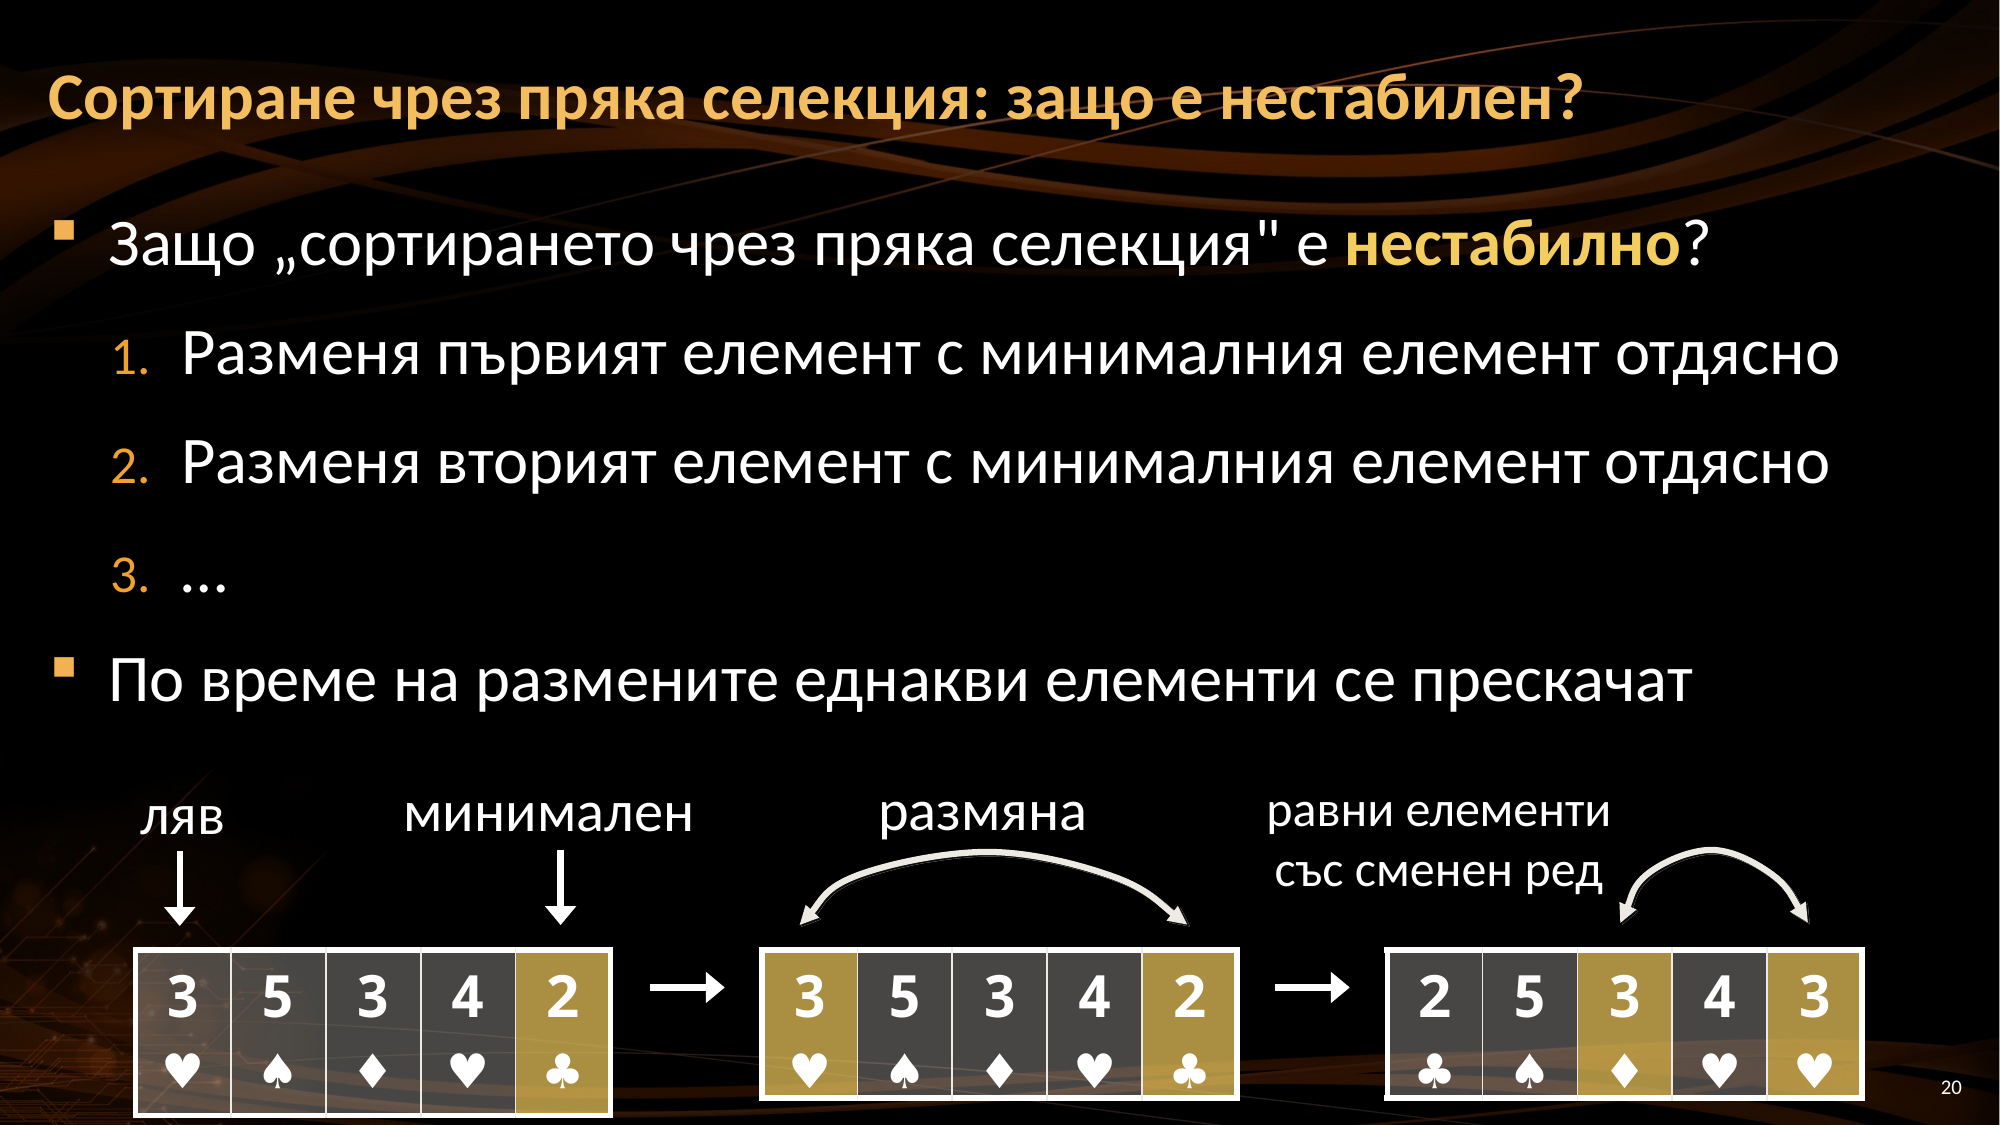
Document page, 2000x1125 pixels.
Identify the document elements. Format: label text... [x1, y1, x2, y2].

table_header 4♥ [1048, 953, 1141, 1095]
table_header 3♦ [953, 953, 1046, 1095]
table_header 3♦ [327, 953, 420, 1113]
table_header 5♠ [232, 953, 325, 1113]
picture [0, 0, 2000, 1125]
text_box [1620, 849, 1808, 923]
text_box [799, 851, 1188, 925]
text_box равни елементи със сменен ред [1228, 769, 1650, 904]
text_box минимален [388, 766, 710, 851]
table_header 3♥ [765, 953, 857, 1095]
table_header 3♦ [1578, 953, 1671, 1095]
table_header 2♣ [1143, 953, 1234, 1095]
text_box ляв [125, 769, 241, 854]
table_header 2♣ [1390, 953, 1482, 1095]
text_box размяна [863, 764, 1103, 849]
table_header 5♠ [1483, 953, 1577, 1095]
table_header 3♥ [1768, 953, 1859, 1095]
table_header 4♥ [1673, 953, 1766, 1095]
title Сортиране чрез пряка селекция: защо е нестабилен? [30, 6, 1621, 189]
list Защо „сортирането чрез пряка селекция" е нестабилно? Разменя първият елемент с минималния елемент отдясно Разменя вторият елемент с минималния елемент отдясно … По време на размените еднакви елементи се прескачат [31, 188, 1968, 1103]
table_header 4♥ [422, 953, 515, 1113]
table_header 5♠ [858, 953, 951, 1095]
table_header 2♣ [516, 953, 608, 1113]
table_header 3♥ [138, 953, 230, 1113]
